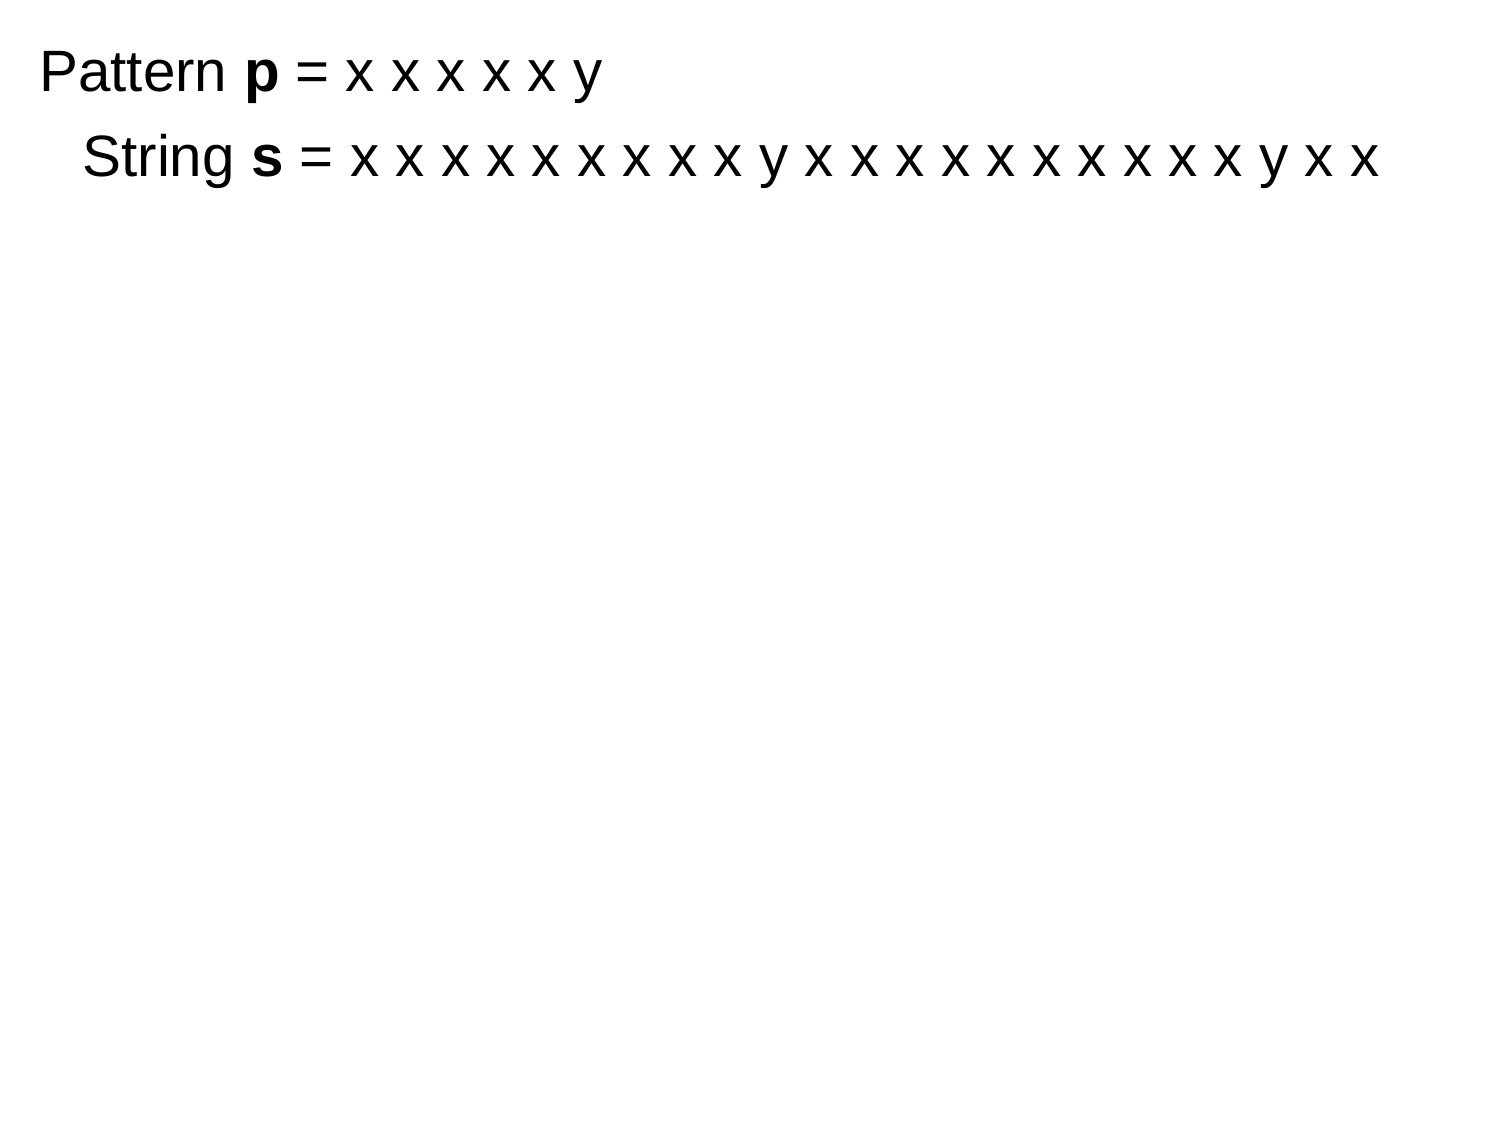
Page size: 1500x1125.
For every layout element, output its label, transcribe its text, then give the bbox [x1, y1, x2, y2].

text_box String s = x x x x x x x x x y x x x x x x x x x x y x x [67, 111, 1396, 196]
text_box Pattern p = x x x x x y [24, 25, 887, 111]
